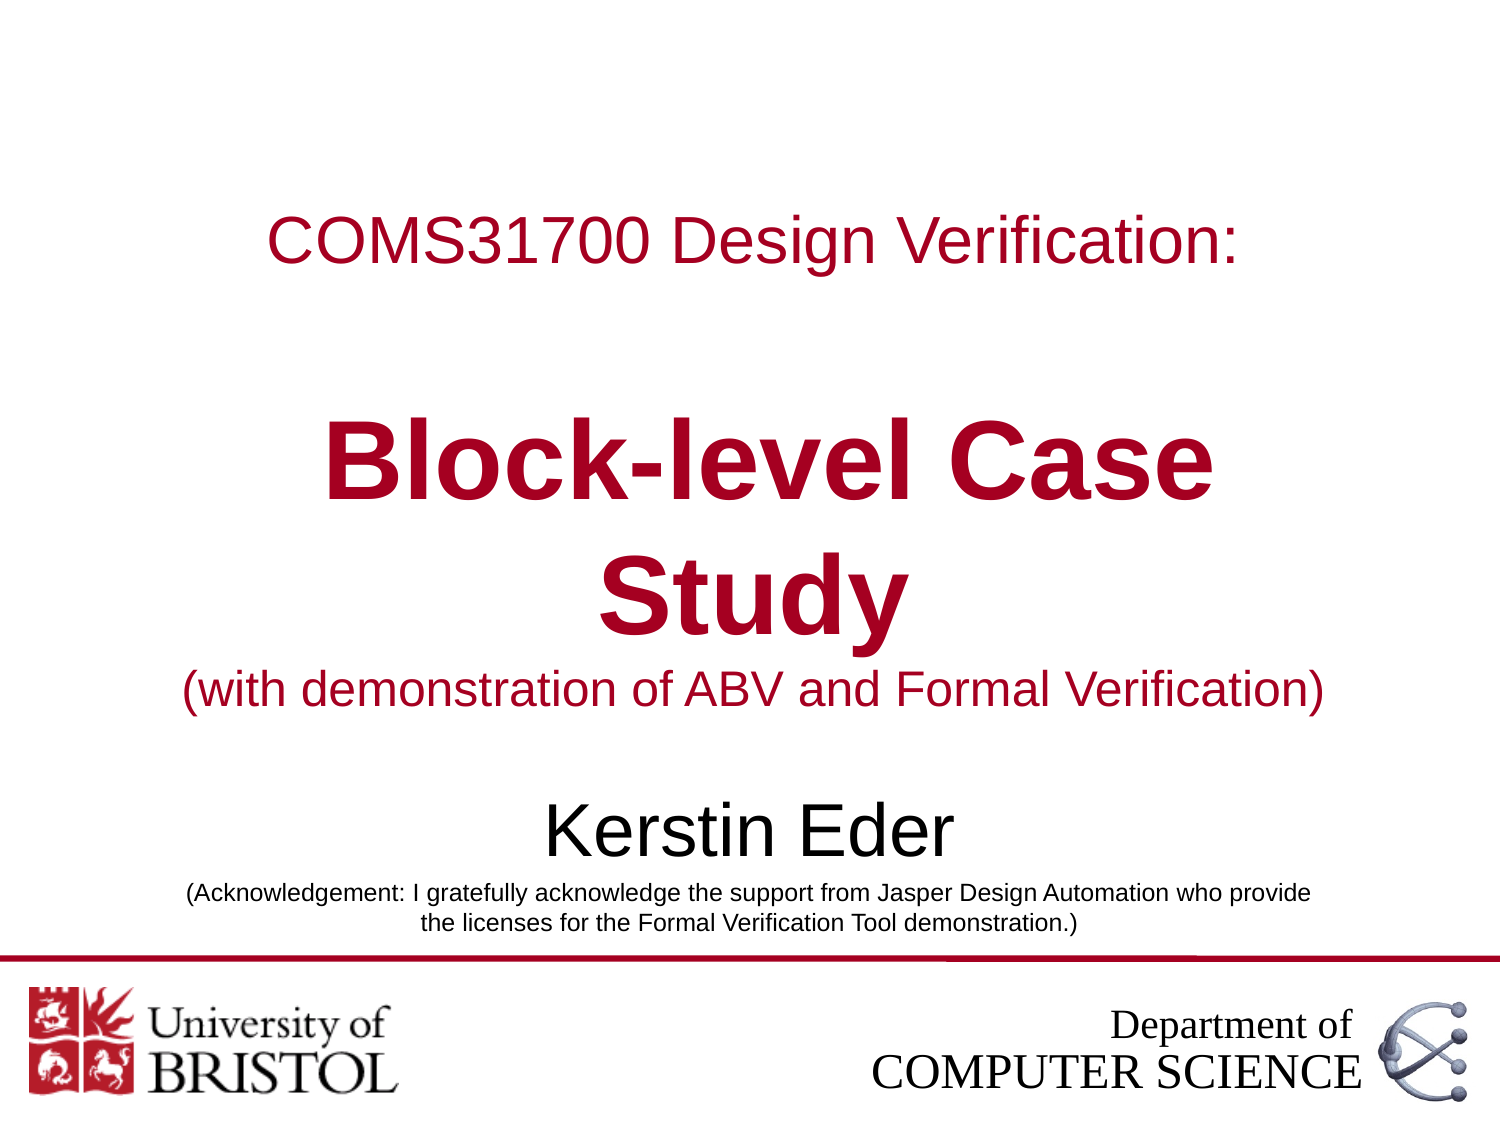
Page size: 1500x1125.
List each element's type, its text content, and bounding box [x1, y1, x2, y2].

text_box Department of COMPUTER SCIENCE [846, 1003, 1368, 1105]
subtitle Kerstin Eder (Acknowledgement: I gratefully acknowledge the support from Jasper Design Automation who provide the licenses for the Formal Verification Tool demonstration.) [157, 773, 1343, 937]
picture [1373, 998, 1479, 1104]
title COMS31700 Design Verification: Block-level Case Study (with demonstration of ABV and Formal Verification) [116, 163, 1392, 751]
picture [29, 987, 399, 1096]
